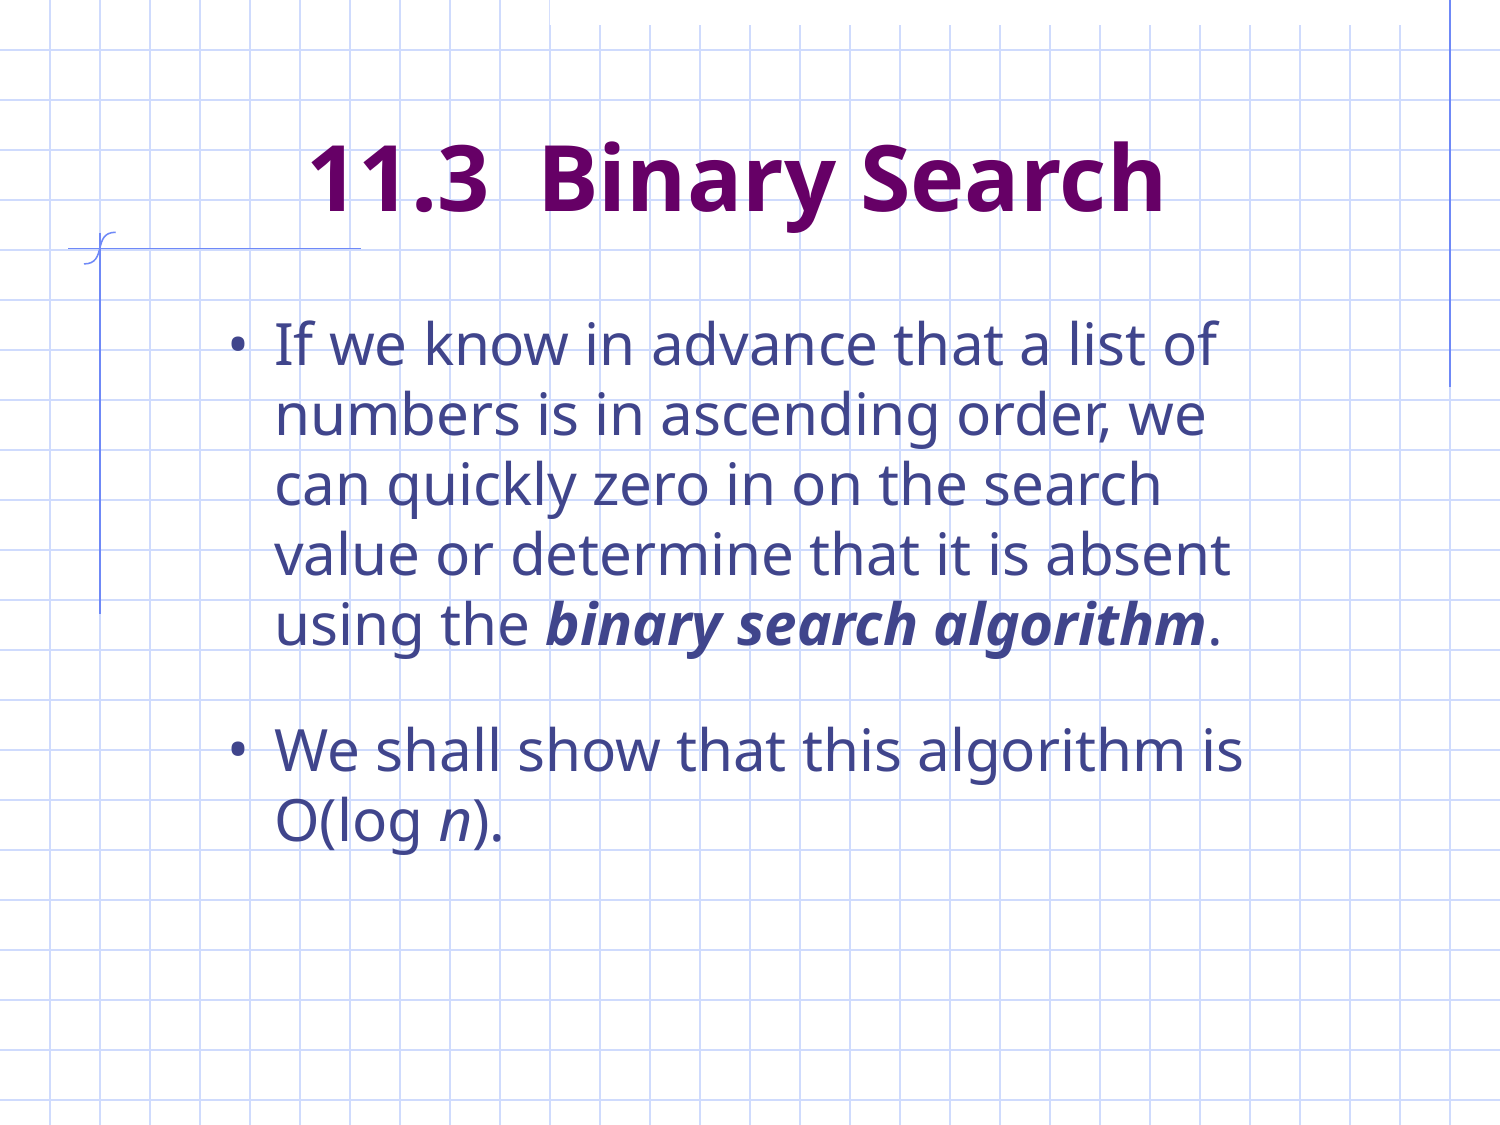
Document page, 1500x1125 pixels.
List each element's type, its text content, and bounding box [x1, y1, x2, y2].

title 11.3 Binary Search [99, 50, 1375, 238]
list If we know in advance that a list of numbers is in ascending order, we can quickly zero in on the search value or determine that it is absent using the binary search algorithm. We shall show that this algorithm is O(log n). [137, 299, 1313, 1088]
